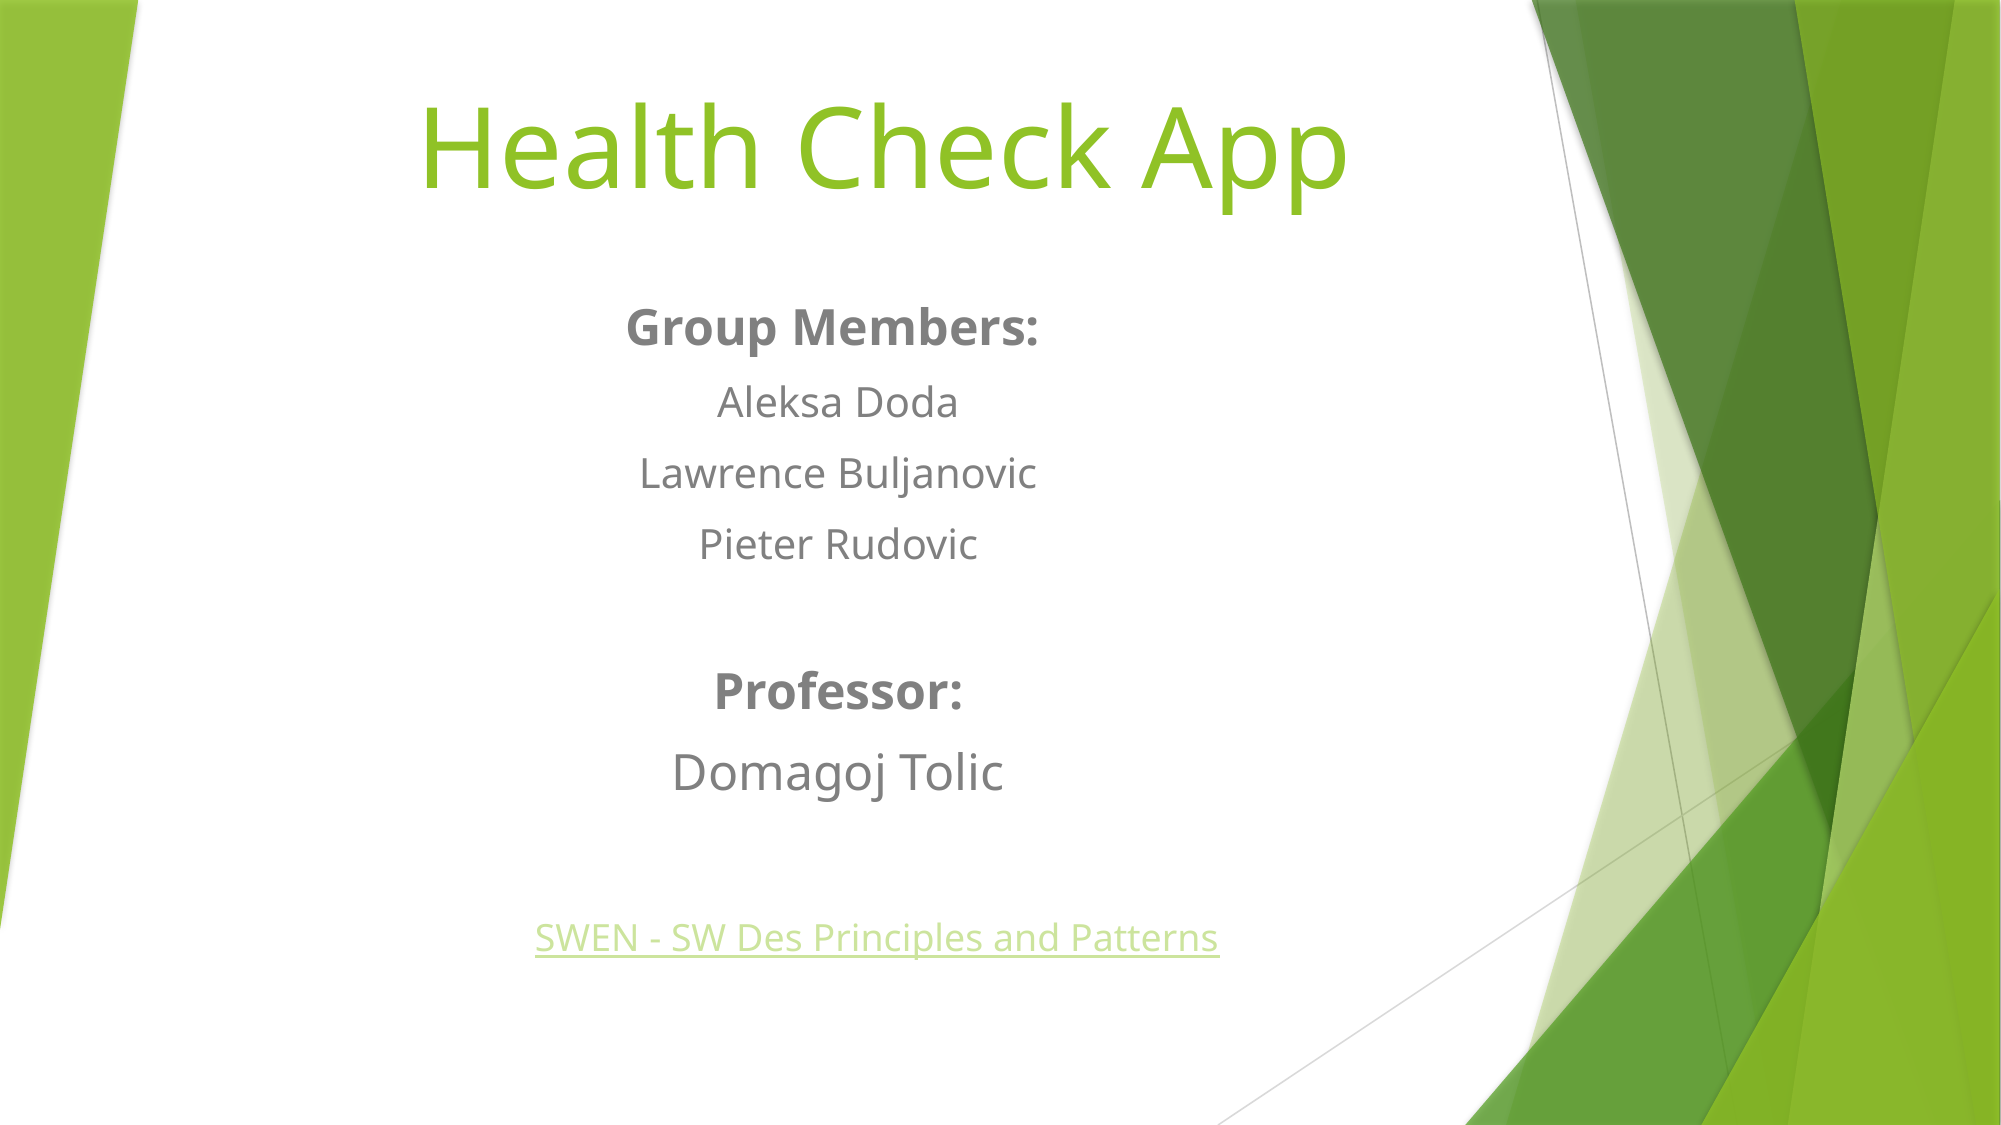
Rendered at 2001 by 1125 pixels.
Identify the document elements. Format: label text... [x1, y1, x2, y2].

title Health Check App [247, 10, 1522, 219]
subtitle Group Members: Aleksa Doda Lawrence Buljanovic Pieter Rudovic Professor: Domagoj Tolic SWEN - SW Des Principles and Patterns [177, 287, 1499, 1073]
